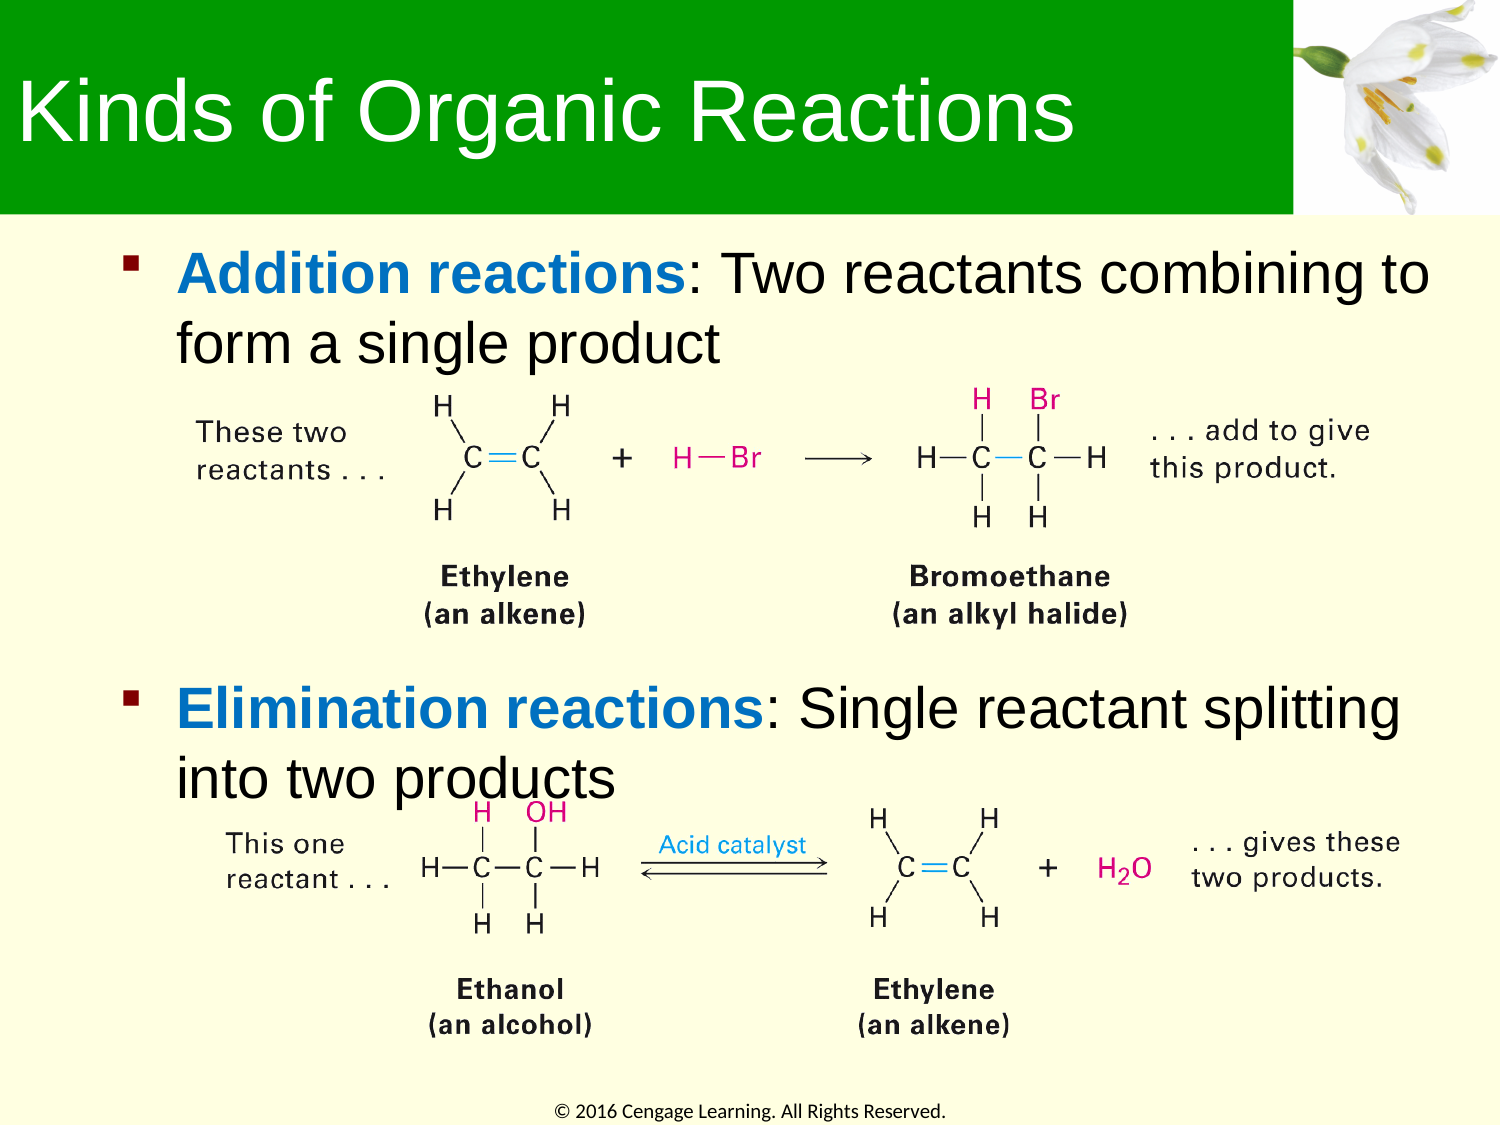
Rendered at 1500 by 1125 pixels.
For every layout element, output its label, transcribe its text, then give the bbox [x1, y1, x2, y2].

title Kinds of Organic Reactions [0, 0, 1288, 213]
picture [1293, 0, 1500, 215]
picture [195, 384, 1371, 631]
list Addition reactions: Two reactants combining to form a single product Elimination reactions: Single reactant splitting into two products [103, 227, 1450, 1065]
picture [224, 798, 1401, 1041]
